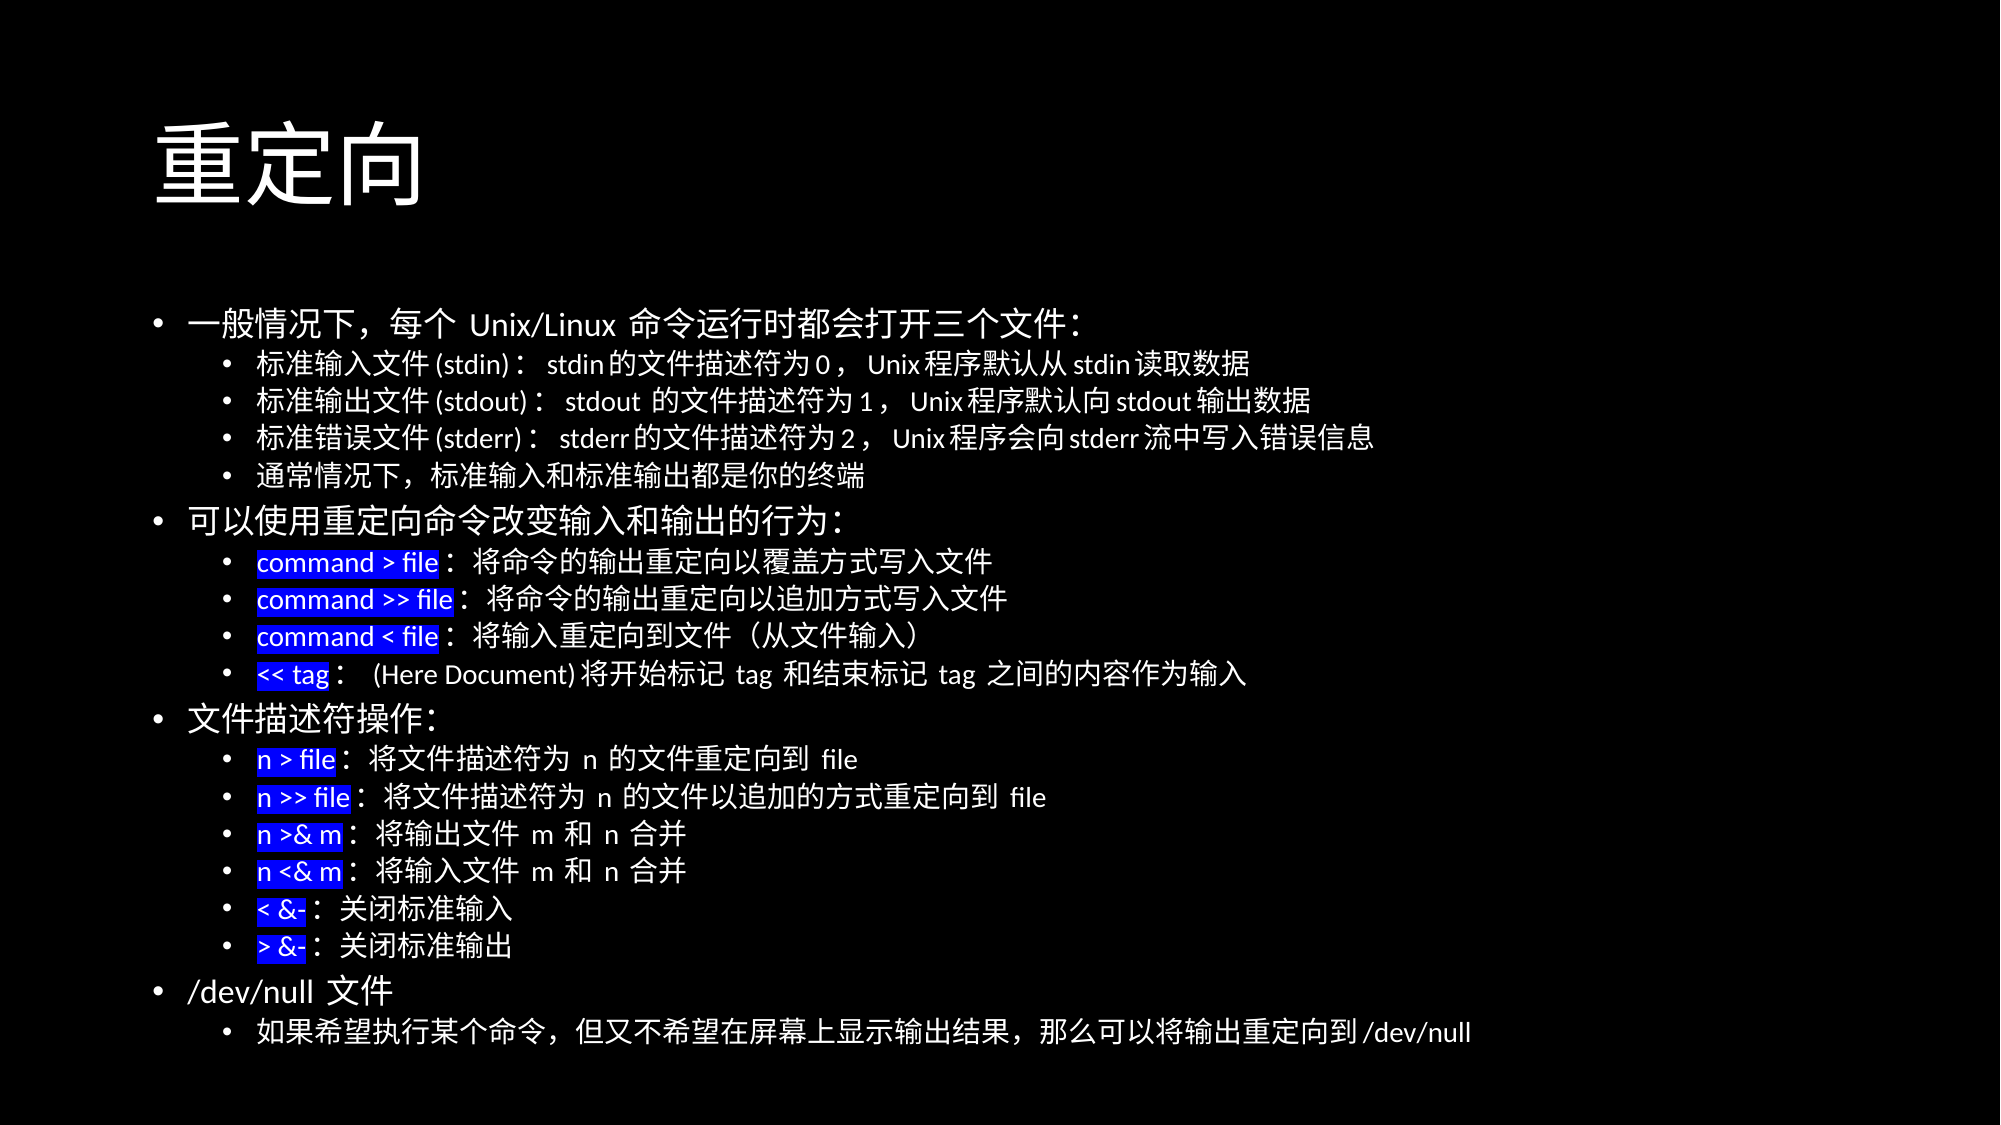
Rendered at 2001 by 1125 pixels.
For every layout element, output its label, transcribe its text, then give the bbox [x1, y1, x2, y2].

list 一般情况下，每个 Unix/Linux 命令运行时都会打开三个文件： 标准输入文件(stdin)：stdin的文件描述符为0，Unix程序默认从stdin读取数据 标准输出文件(stdout)：stdout 的文件描述符为1，Unix程序默认向stdout输出数据 标准错误文件(stderr)：stderr的文件描述符为2，Unix程序会向stderr流中写入错误信息 通常情况下，标准输入和标准输出都是你的终端 可以使用重定向命令改变输入和输出的行为： command > file：将命令的输出重定向以覆盖方式写入文件 command >> file：将命令的输出重定向以追加方式写入文件 command < file：将输入重定向到文件（从文件输入） << tag： (Here Document)将开始标记 tag 和结束标记 tag 之间的内容作为输入 文件描述符操作： n > file：将文件描述符为 n 的文件重定向到 file n >> file：将文件描述符为 n 的文件以追加的方式重定向到 file n >& m：将输出文件 m 和 n 合并 n <& m：将输入文件 m 和 n 合并 < &-：关闭标准输入 > &-：关闭标准输出 /dev/null 文件 如果希望执行某个命令，但又不希望在屏幕上显示输出结果，那么可以将输出重定向到/dev/null [137, 299, 1863, 1066]
title 重定向 [137, 59, 1863, 278]
